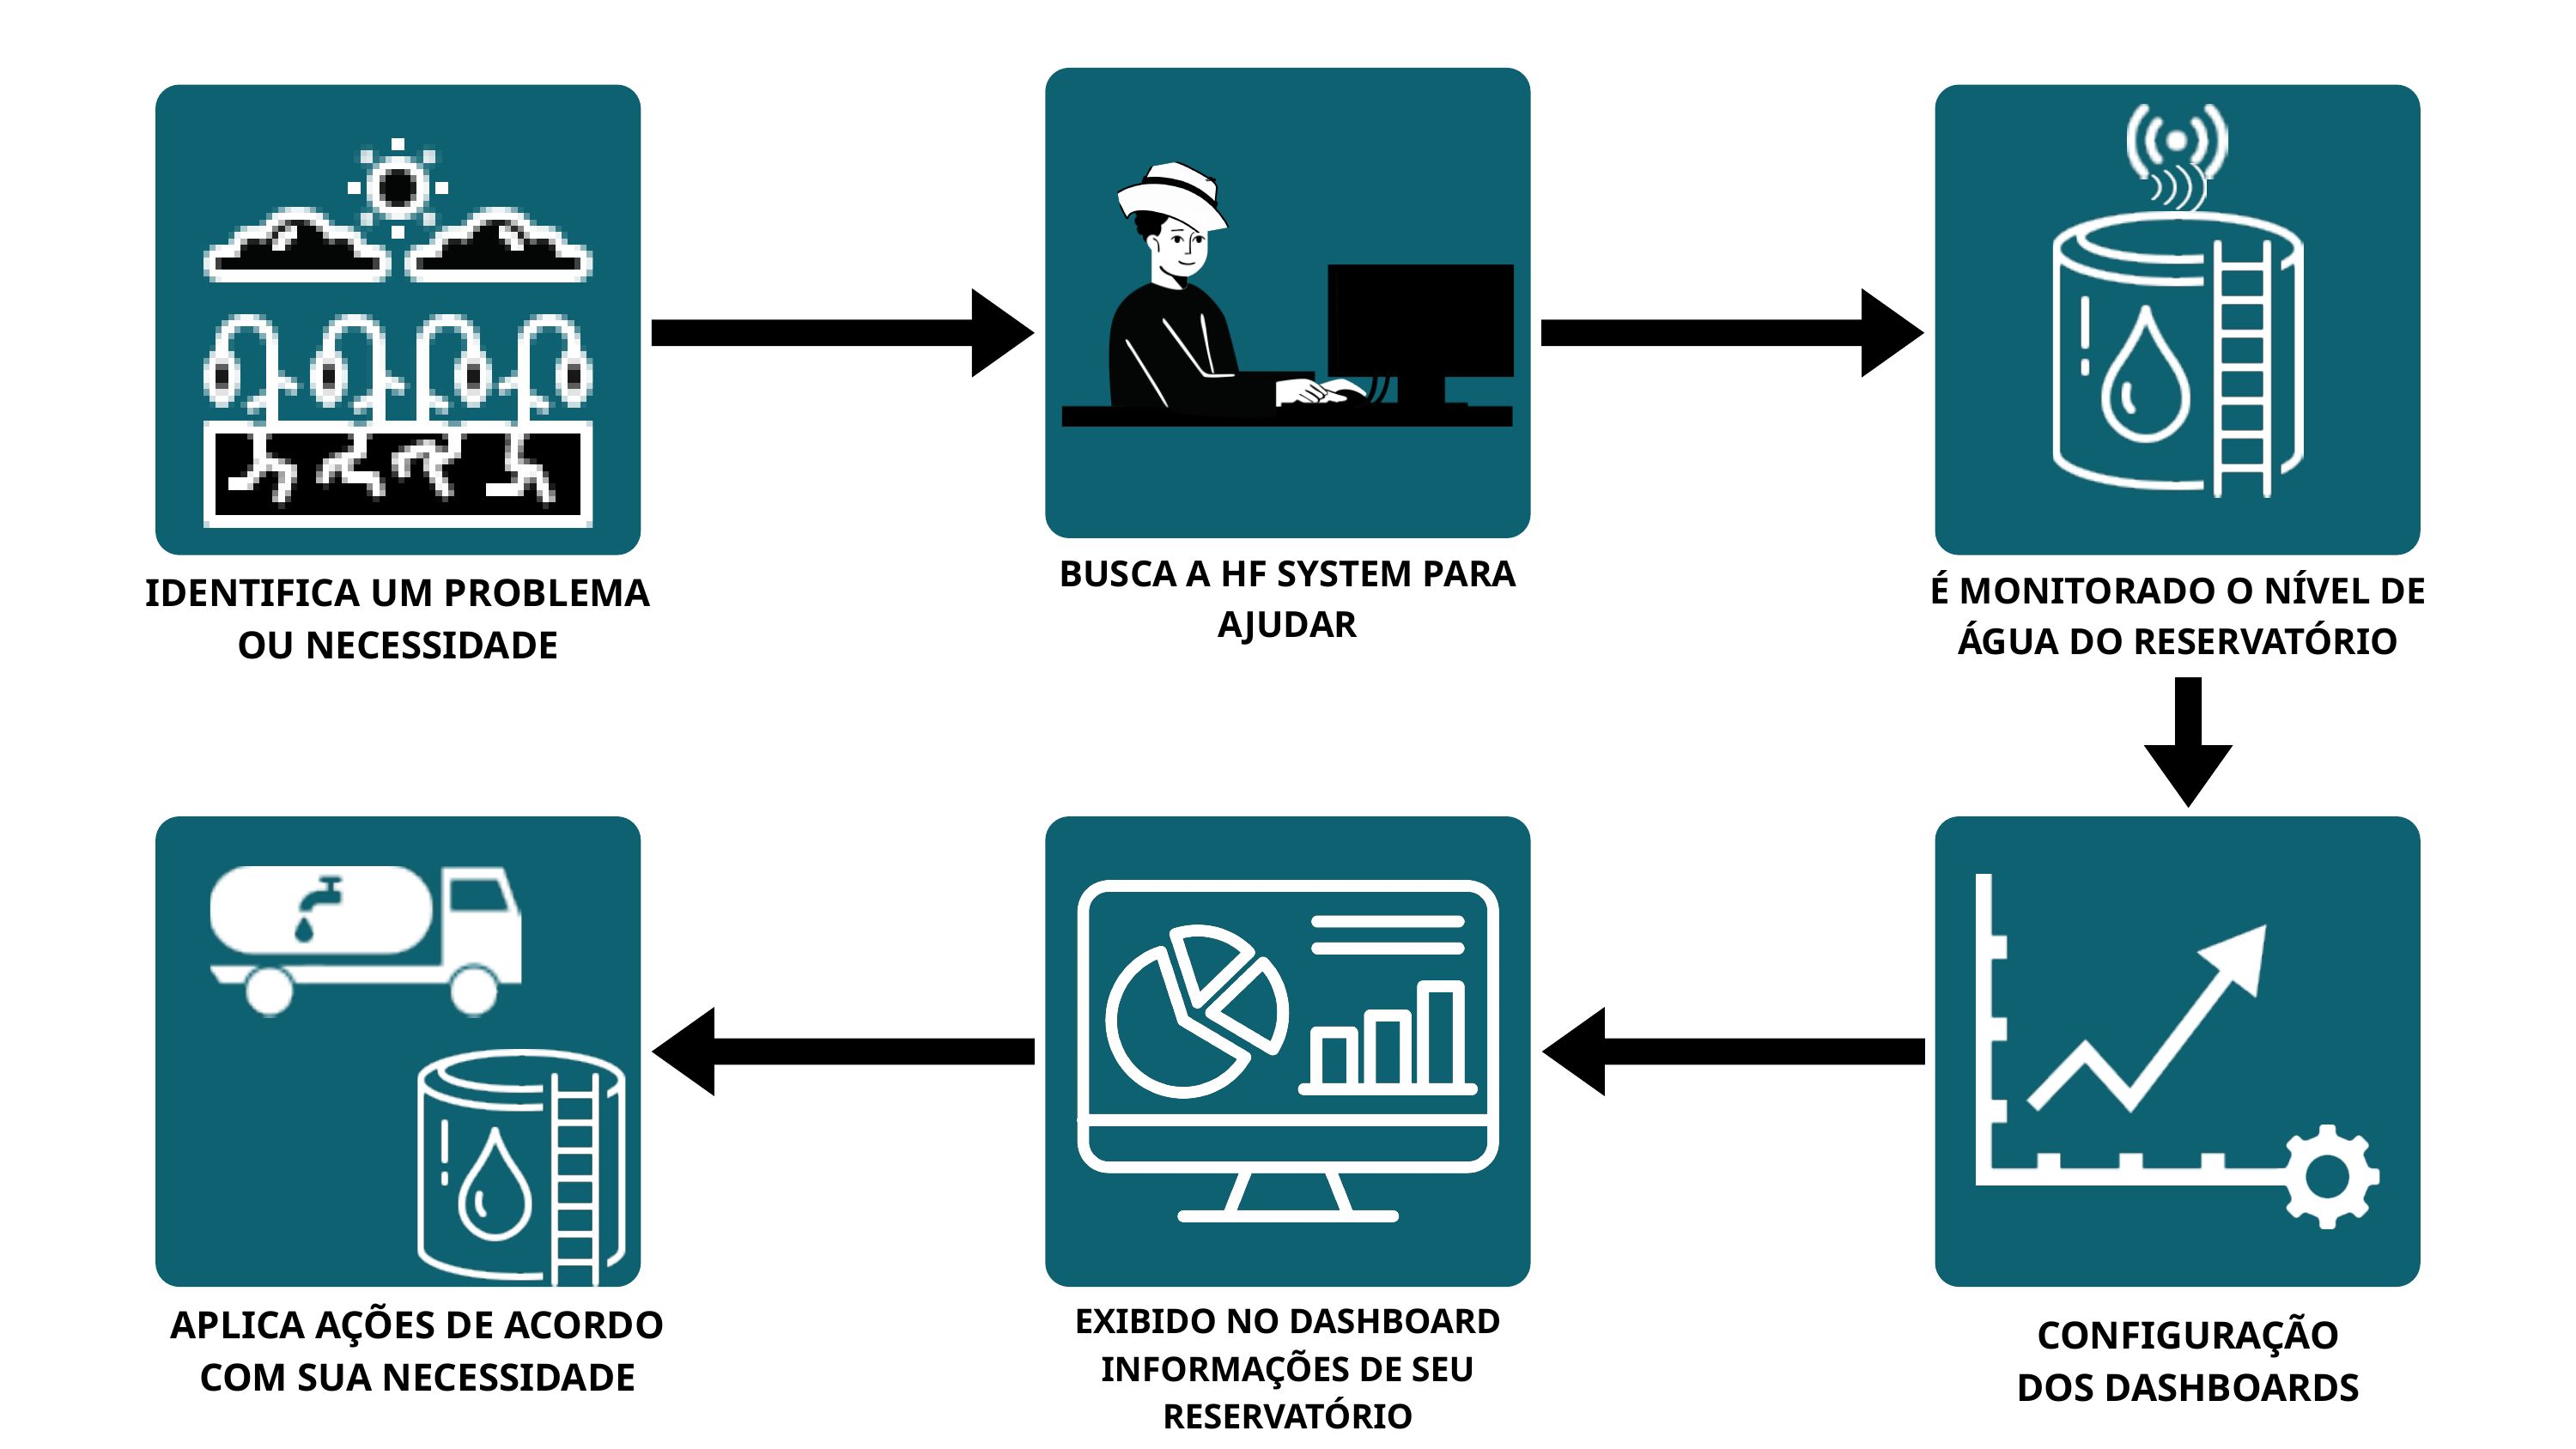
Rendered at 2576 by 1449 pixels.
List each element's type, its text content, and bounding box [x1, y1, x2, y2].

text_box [1975, 874, 2380, 1229]
text_box IDENTIFICA UM PROBLEMA OU NECESSIDADE [121, 561, 675, 667]
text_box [651, 288, 1036, 378]
text_box APLICA AÇÕES DE ACORDO COM SUA NECESSIDADE [128, 1293, 708, 1399]
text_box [1935, 815, 2421, 1288]
text_box CONFIGURAÇÃO DOS DASHBOARDS [1935, 1303, 2442, 1410]
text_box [1045, 67, 1531, 539]
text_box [1541, 1006, 1926, 1097]
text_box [651, 1006, 1036, 1097]
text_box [2123, 698, 2254, 788]
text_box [1045, 815, 1531, 1288]
text_box EXIBIDO NO DASHBOARD INFORMAÇÕES DE SEU RESERVATÓRIO [1022, 1293, 1554, 1436]
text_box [155, 815, 641, 1288]
text_box BUSCA A HF SYSTEM PARA AJUDAR [1052, 546, 1523, 645]
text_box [155, 84, 641, 555]
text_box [1935, 84, 2421, 555]
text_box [1540, 288, 1925, 378]
text_box É MONITORADO O NÍVEL DE ÁGUA DO RESERVATÓRIO [1903, 561, 2454, 662]
